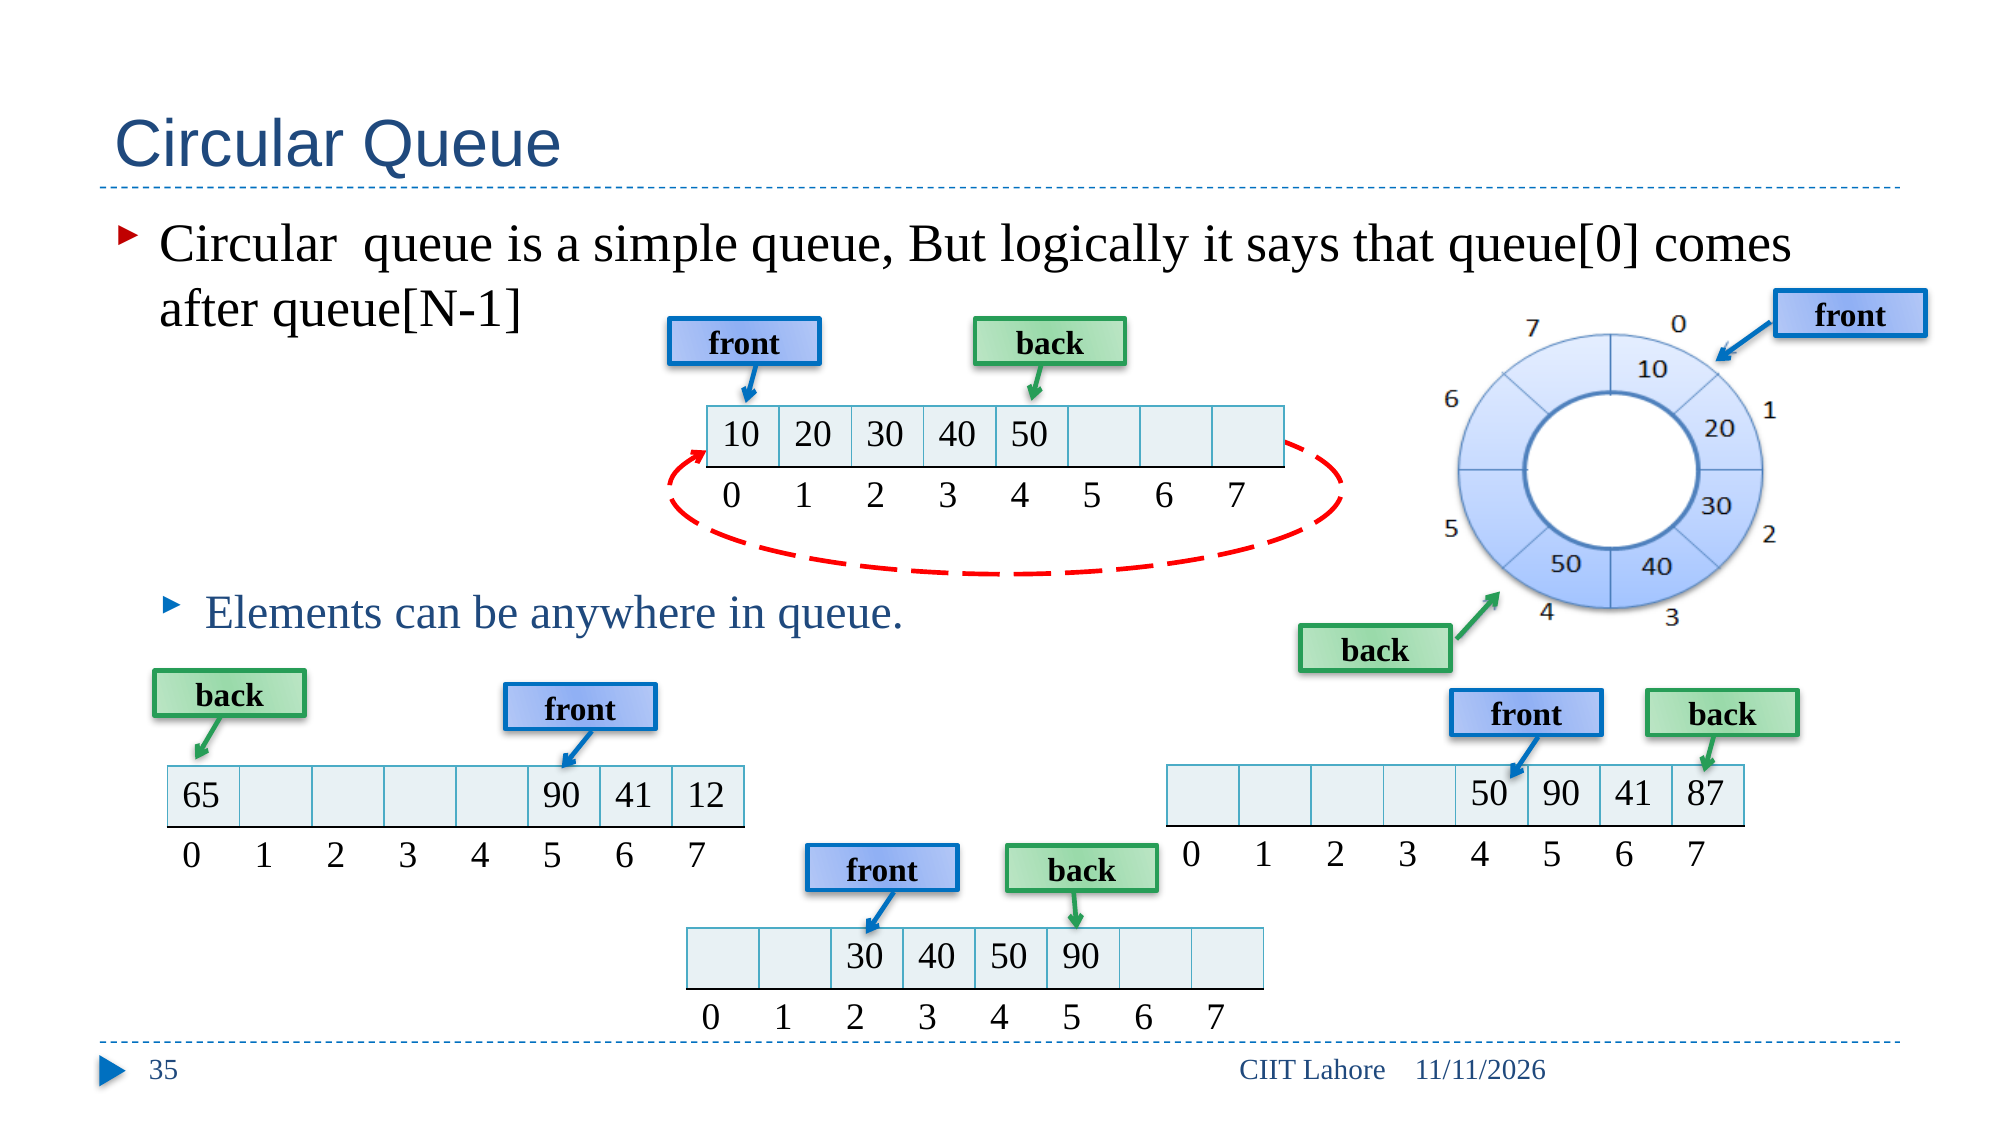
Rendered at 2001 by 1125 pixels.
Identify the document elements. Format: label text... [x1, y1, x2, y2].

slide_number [1401, 1042, 1901, 1103]
table_cell 0 [687, 990, 759, 1050]
title Circular Queue [99, 24, 1900, 188]
table_header [385, 767, 455, 826]
table_header 41 [1601, 766, 1671, 825]
table_header [1120, 929, 1191, 988]
table_header 50 [997, 407, 1067, 466]
table_cell 5 [192, 751, 206, 763]
table_cell 7 [672, 828, 744, 888]
table_header 90 [1529, 766, 1599, 825]
table_header 50 [976, 929, 1046, 988]
table_header [1312, 766, 1383, 825]
table_cell 7 [1191, 990, 1264, 1050]
table_cell 5 [873, 848, 961, 927]
table_header 90 [529, 767, 599, 826]
table_header [1069, 407, 1139, 466]
table_header 40 [924, 407, 995, 466]
table_cell 2 [831, 990, 903, 1050]
table_cell 5 [1047, 990, 1119, 1050]
table_cell 3 [903, 990, 975, 1050]
table_header 10 [708, 407, 778, 466]
table_header [1384, 766, 1455, 825]
table_cell 4 [1456, 827, 1528, 887]
table_cell 7 [1672, 827, 1744, 887]
table_cell 0 [707, 468, 779, 528]
table_cell 5 [1027, 391, 1040, 403]
table_header 90 [1048, 929, 1119, 988]
table_cell 0 [1167, 827, 1239, 887]
table_cell 1 [240, 828, 312, 888]
text_box front [505, 683, 656, 769]
text_box back [1300, 625, 1369, 672]
table_header [760, 929, 830, 988]
text_box front [1862, 290, 1926, 336]
text_box back [1006, 844, 1158, 930]
text_box front [669, 318, 820, 364]
footer CIIT Lahore [634, 1042, 1401, 1103]
table_header [240, 767, 311, 826]
table_cell 6 [1600, 827, 1672, 887]
table_cell 3 [1383, 827, 1456, 887]
table_cell 4 [456, 828, 528, 888]
table_header [1141, 407, 1211, 466]
table_header 30 [852, 407, 923, 466]
text_box front [806, 844, 958, 934]
table_cell 2 [1311, 827, 1383, 887]
table_header [1192, 929, 1263, 988]
table_header 40 [904, 929, 974, 988]
slide_number 35 [133, 1042, 568, 1103]
table_cell 7 [1212, 468, 1284, 528]
table_header 87 [1673, 766, 1743, 825]
table_cell 6 [600, 828, 672, 888]
table_cell 3 [924, 468, 996, 528]
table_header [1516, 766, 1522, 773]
table_cell 2 [312, 828, 384, 888]
table_header [313, 767, 383, 826]
table_header [1240, 766, 1310, 825]
table_header 41 [601, 767, 671, 826]
text_box back [1647, 689, 1798, 773]
table_header 50 [1456, 766, 1527, 825]
text_box back [974, 318, 1126, 401]
table_header 30 [832, 929, 902, 988]
list Circular queue is a simple queue, But logically it says that queue[0] comes after queue[N-1] Elements can be anywhere in queue. [99, 200, 1900, 1010]
table_cell 5 [741, 392, 754, 405]
table_header [688, 929, 758, 988]
table_cell 5 [528, 828, 600, 888]
text_box back [154, 670, 305, 760]
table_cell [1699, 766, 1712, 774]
text_box [668, 442, 1343, 575]
table_header [1213, 407, 1283, 466]
table_cell 1 [779, 468, 851, 528]
table_header [457, 767, 527, 826]
table_cell 1 [1239, 827, 1311, 887]
table_cell 1 [759, 990, 831, 1050]
table_cell 6 [1119, 990, 1191, 1050]
table_cell 0 [167, 828, 240, 888]
table_cell 4 [975, 990, 1047, 1050]
table_cell 4 [996, 468, 1068, 528]
text_box front [1451, 689, 1602, 779]
table_cell 2 [851, 468, 924, 528]
table_header [1168, 766, 1238, 825]
table_cell 5 [1528, 827, 1600, 887]
table_header 12 [673, 767, 743, 826]
table_cell 6 [1140, 468, 1212, 528]
text_box front [742, 365, 757, 403]
table_header 65 [168, 767, 239, 826]
table_header 20 [780, 407, 851, 466]
table_cell 3 [384, 828, 456, 888]
picture [1375, 275, 1856, 672]
table_cell 5 [1068, 468, 1140, 528]
